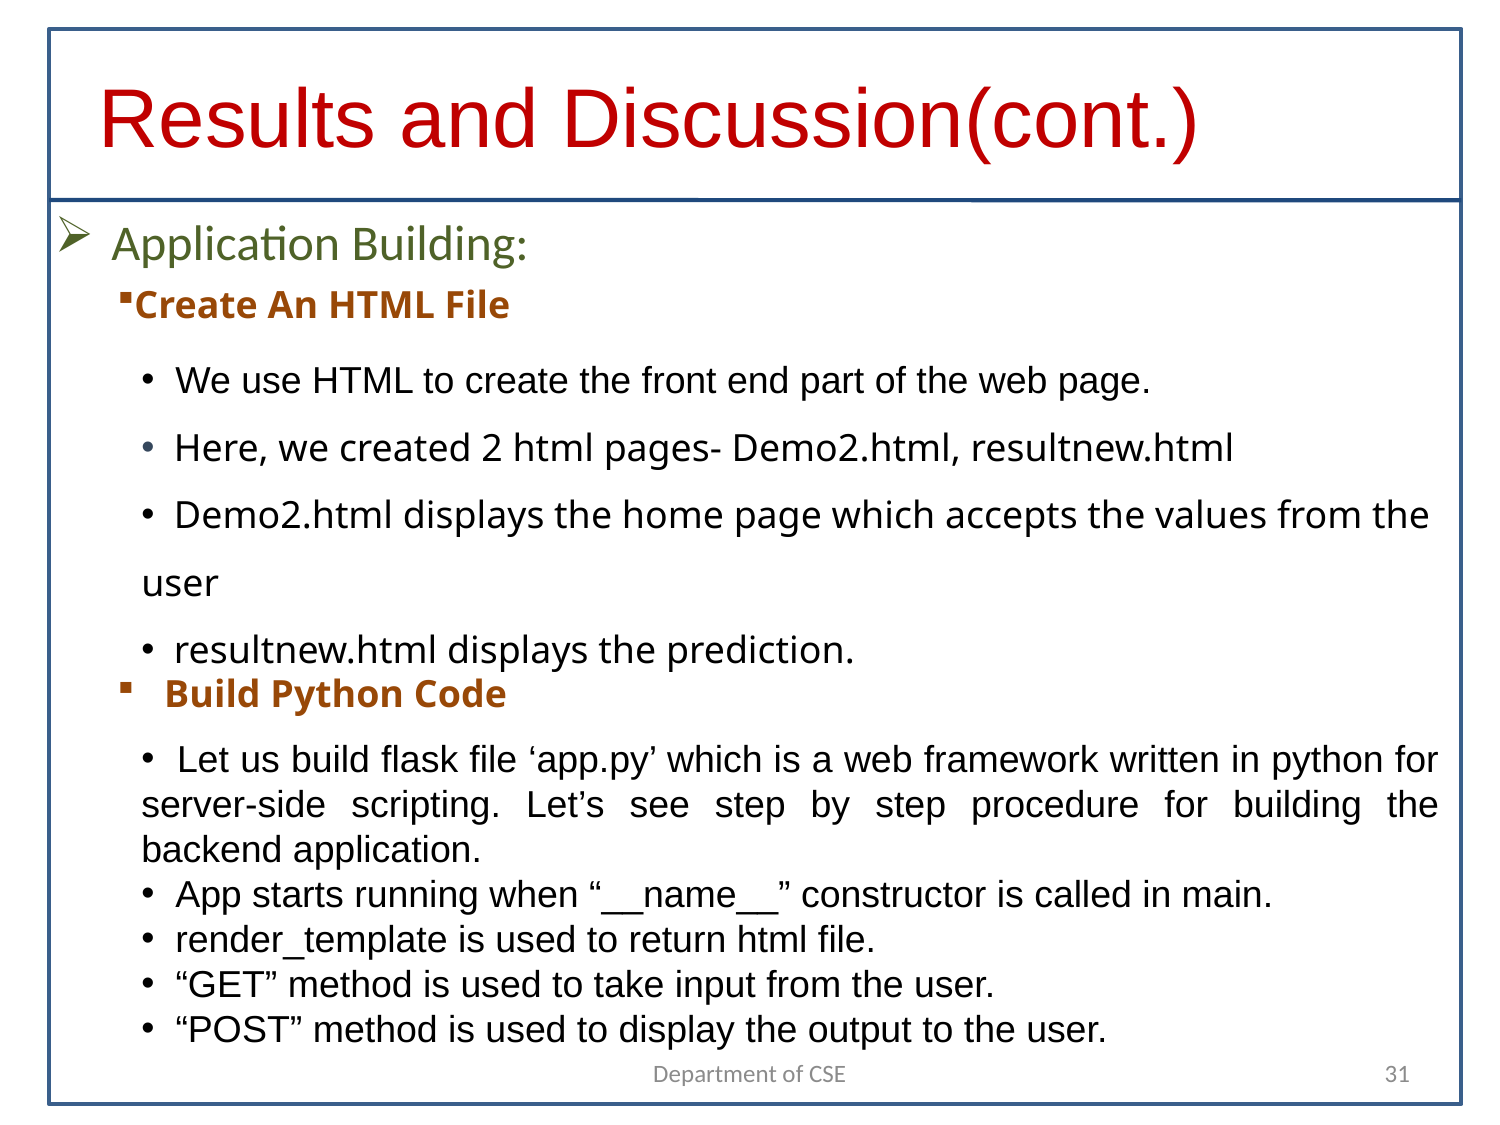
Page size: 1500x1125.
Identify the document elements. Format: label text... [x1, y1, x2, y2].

text_box Build Python Code [102, 662, 1453, 768]
list Application Building: [40, 203, 1390, 291]
text_box We use HTML to create the front end part of the web page. Here, we created 2 html pages- Demo2.html, resultnew.html Demo2.html displays the home page which accepts the values from the user resultnew.html displays the prediction. [126, 326, 1477, 679]
title Results and Discussion(cont.) [0, 20, 1325, 208]
footer Department of CSE [512, 1058, 988, 1103]
text_box Create An HTML File [102, 273, 1390, 378]
text_box Let us build flask file ‘app.py’ which is a web framework written in python for server-side scripting. Let’s see step by step procedure for building the backend application. App starts running when “__name__” constructor is called in main. render_template is used to return html file. “GET” method is used to take input from the user. “POST” method is used to display the output to the user. [126, 727, 1454, 1058]
slide_number 31 [1074, 1058, 1425, 1103]
